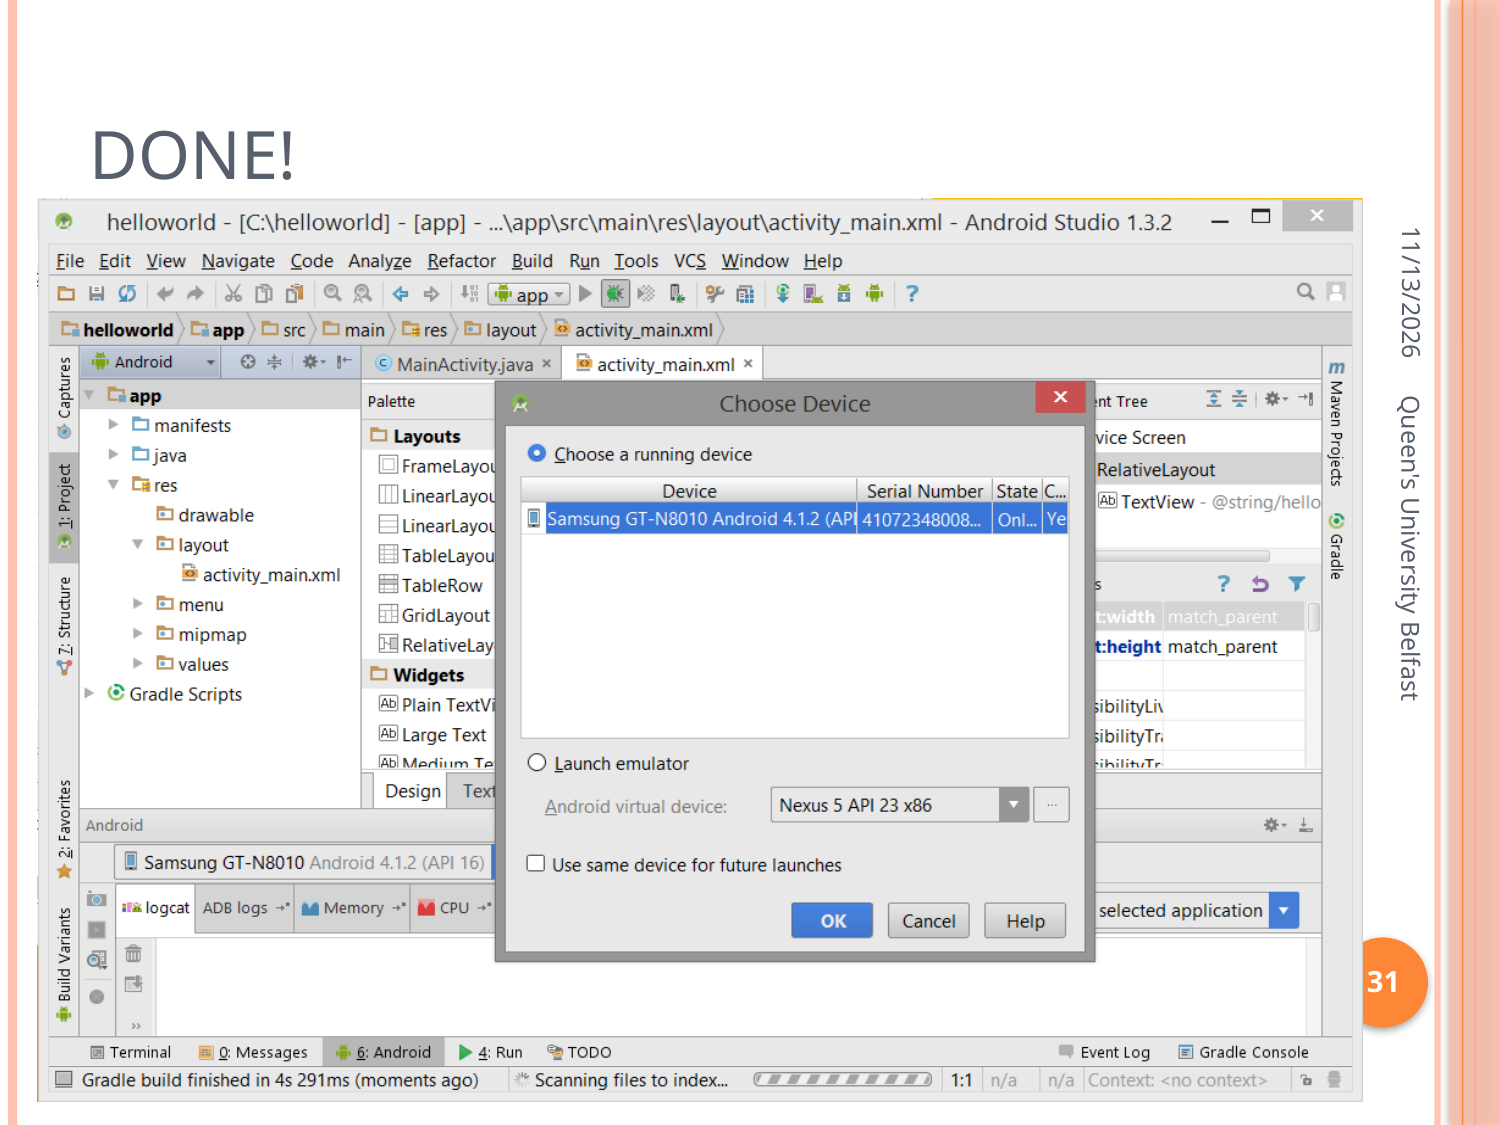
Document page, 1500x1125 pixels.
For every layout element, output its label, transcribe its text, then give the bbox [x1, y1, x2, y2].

title Done! [75, 45, 1300, 195]
picture [36, 197, 1363, 1103]
slide_number 31 [1369, 940, 1434, 1027]
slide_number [1378, 43, 1442, 374]
footer Queen's University Belfast [1379, 380, 1440, 906]
